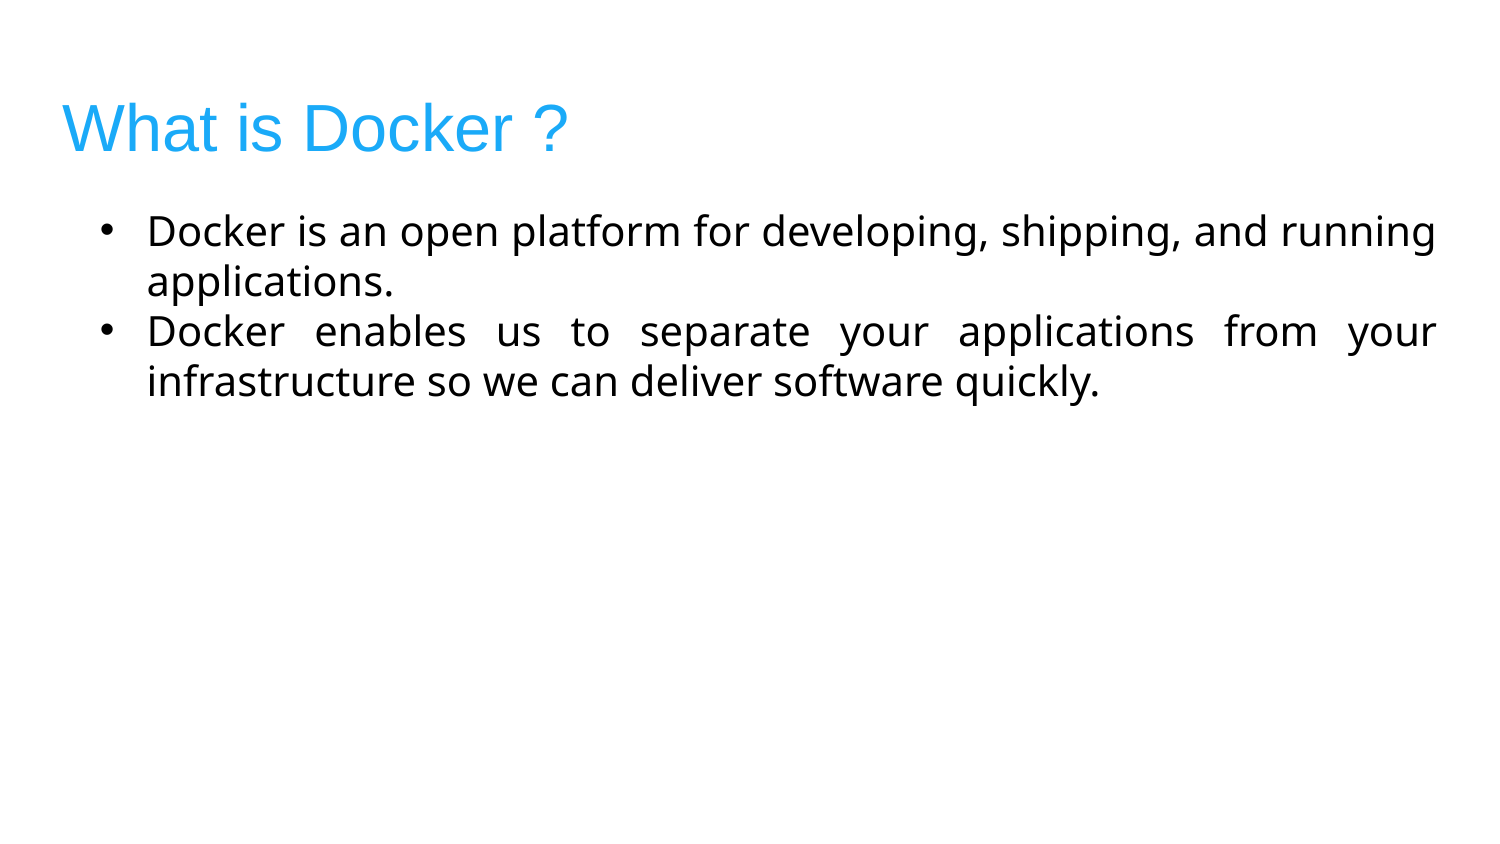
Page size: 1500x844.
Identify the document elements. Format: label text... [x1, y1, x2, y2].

list Docker is an open platform for developing, shipping, and running applications. Docker enables us to separate your applications from your infrastructure so we can deliver software quickly. [62, 204, 1438, 676]
title What is Docker ? [62, 85, 1324, 172]
